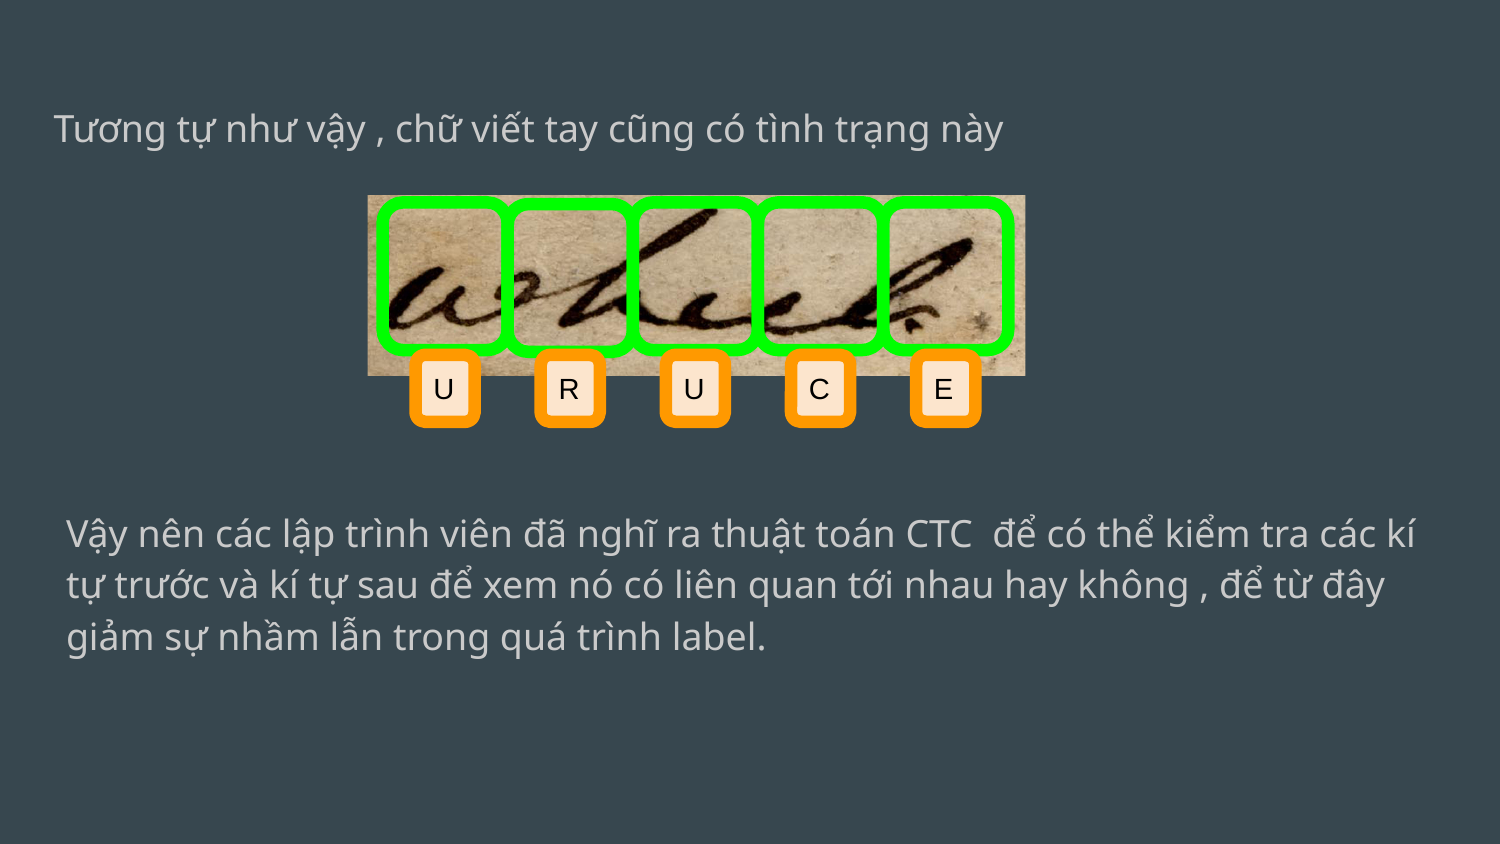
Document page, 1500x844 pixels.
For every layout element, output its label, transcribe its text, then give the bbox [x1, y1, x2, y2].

text_box U [665, 384, 725, 422]
text_box R [540, 384, 600, 422]
list Vậy nên các lập trình viên đã nghĩ ra thuật toán CTC để có thể kiểm tra các kí tự trước và kí tự sau để xem nó có liên quan tới nhau hay không , để từ đây giảm sự nhầm lẫn trong quá trình label. [51, 488, 1449, 682]
picture [367, 194, 1026, 376]
list Tương tự như vậy , chữ viết tay cũng có tình trạng này [38, 83, 1437, 644]
text_box E [916, 384, 976, 422]
text_box C [790, 384, 851, 422]
text_box U [415, 384, 475, 422]
